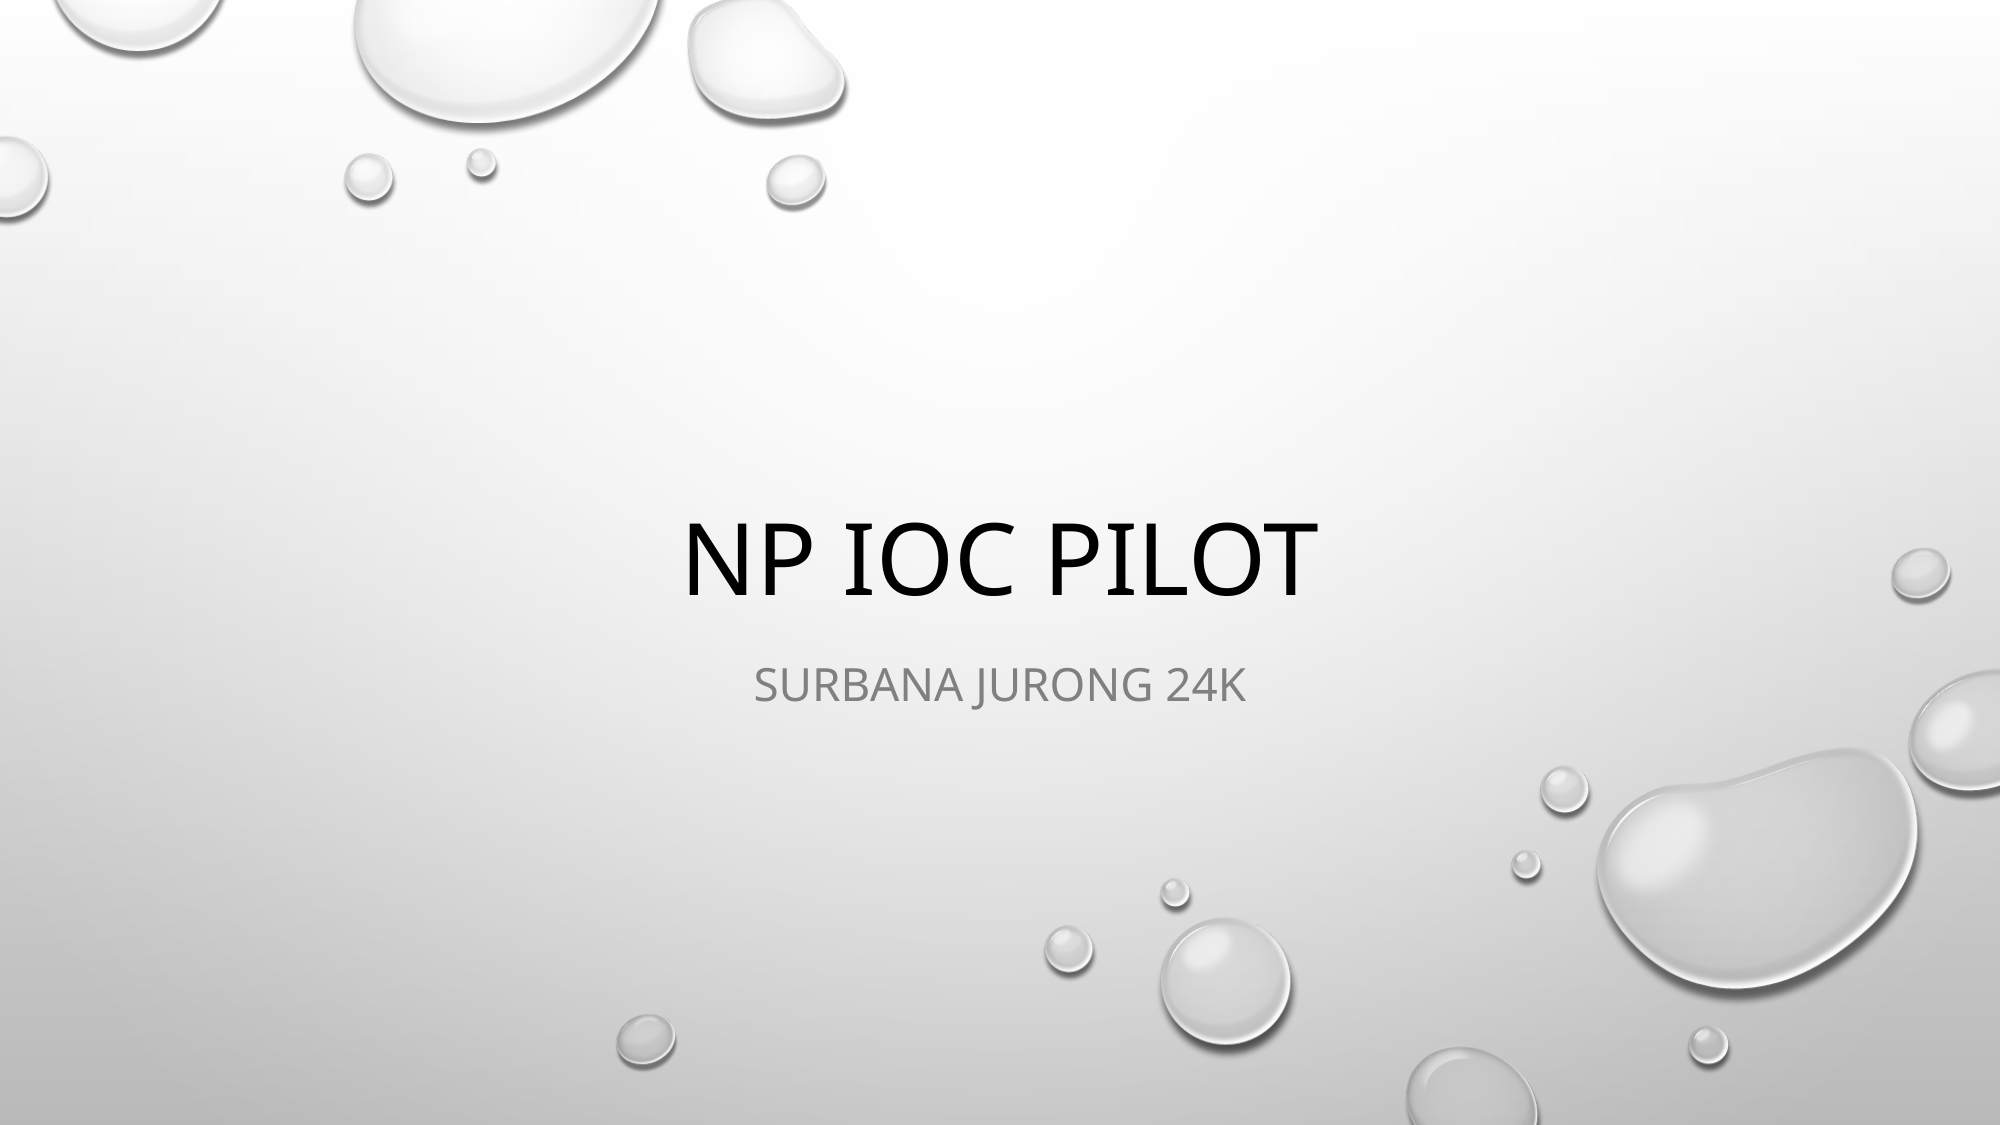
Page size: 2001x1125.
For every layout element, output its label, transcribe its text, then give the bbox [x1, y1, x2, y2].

subtitle Surbana Jurong 24K [287, 637, 1713, 863]
title NP IOC Pilot [287, 213, 1713, 625]
picture [0, 0, 2000, 1125]
